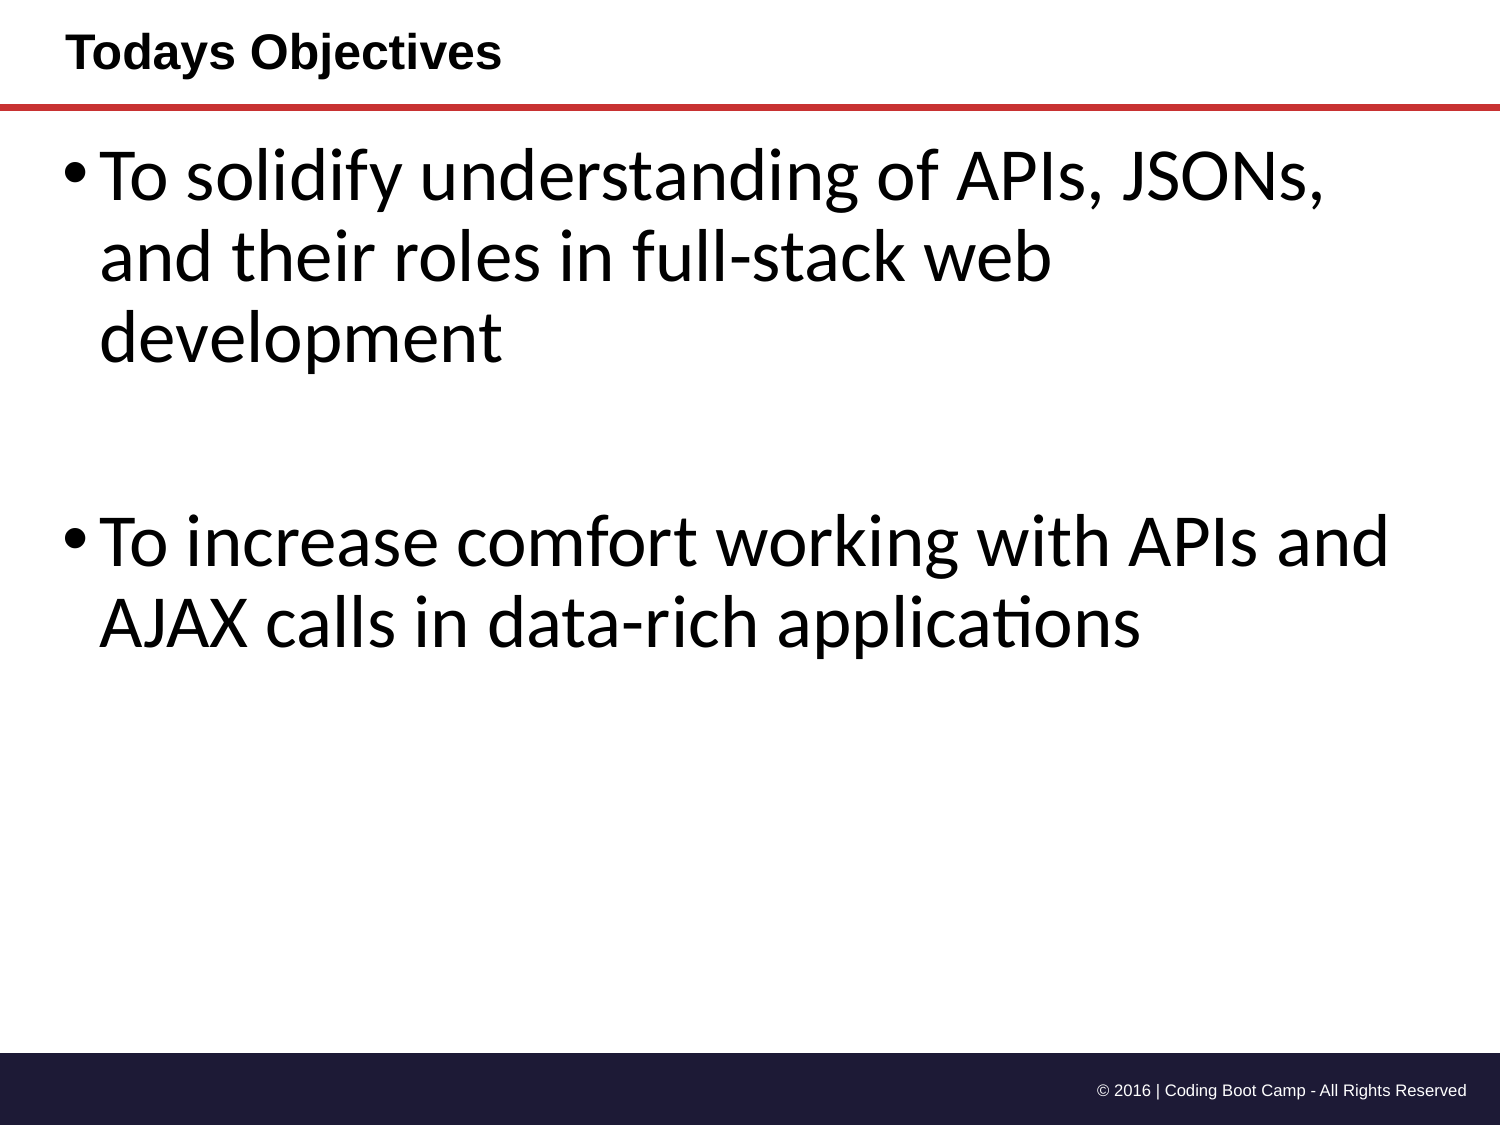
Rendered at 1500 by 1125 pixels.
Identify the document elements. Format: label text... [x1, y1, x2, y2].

title Todays Objectives [50, 0, 948, 108]
text_box To solidify understanding of APIs, JSONs, and their roles in full-stack web development To increase comfort working with APIs and AJAX calls in data-rich applications [47, 128, 1456, 925]
